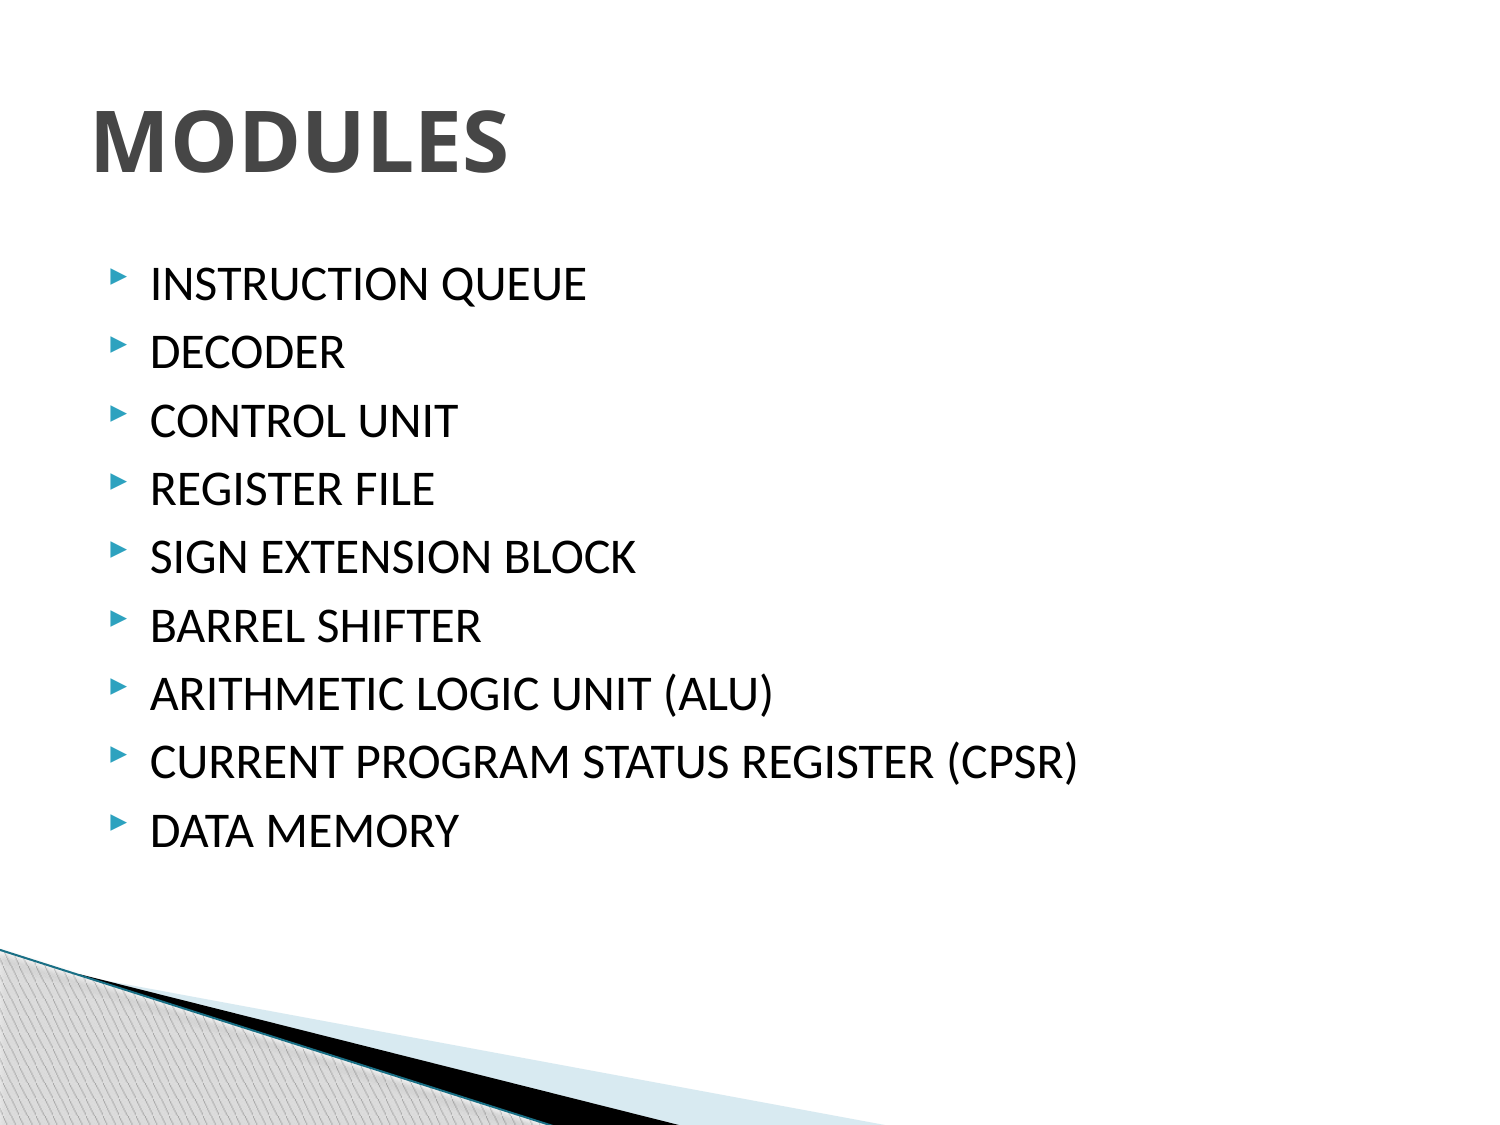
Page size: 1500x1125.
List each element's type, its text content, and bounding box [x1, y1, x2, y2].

list INSTRUCTION QUEUE DECODER CONTROL UNIT REGISTER FILE SIGN EXTENSION BLOCK BARREL SHIFTER ARITHMETIC LOGIC UNIT (ALU) CURRENT PROGRAM STATUS REGISTER (CPSR) DATA MEMORY [75, 243, 1425, 986]
title MODULES [75, 45, 1425, 233]
